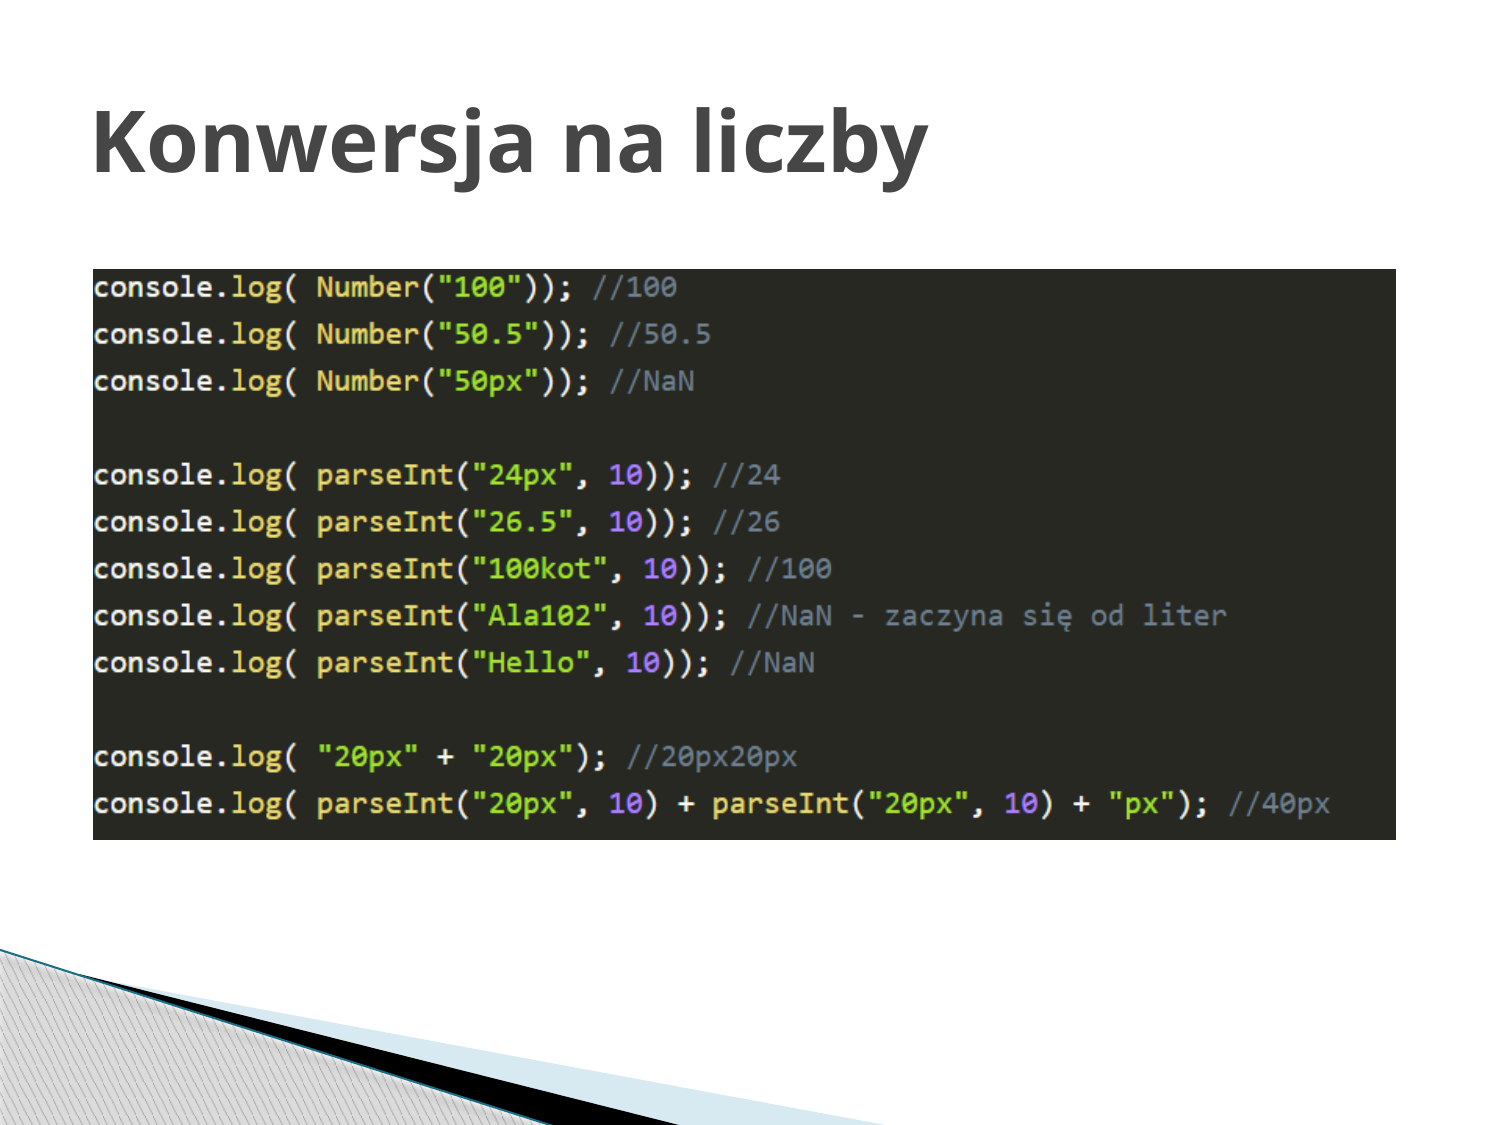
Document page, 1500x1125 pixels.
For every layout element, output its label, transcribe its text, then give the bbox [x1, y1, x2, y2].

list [93, 269, 1396, 841]
title Konwersja na liczby [75, 45, 1425, 233]
